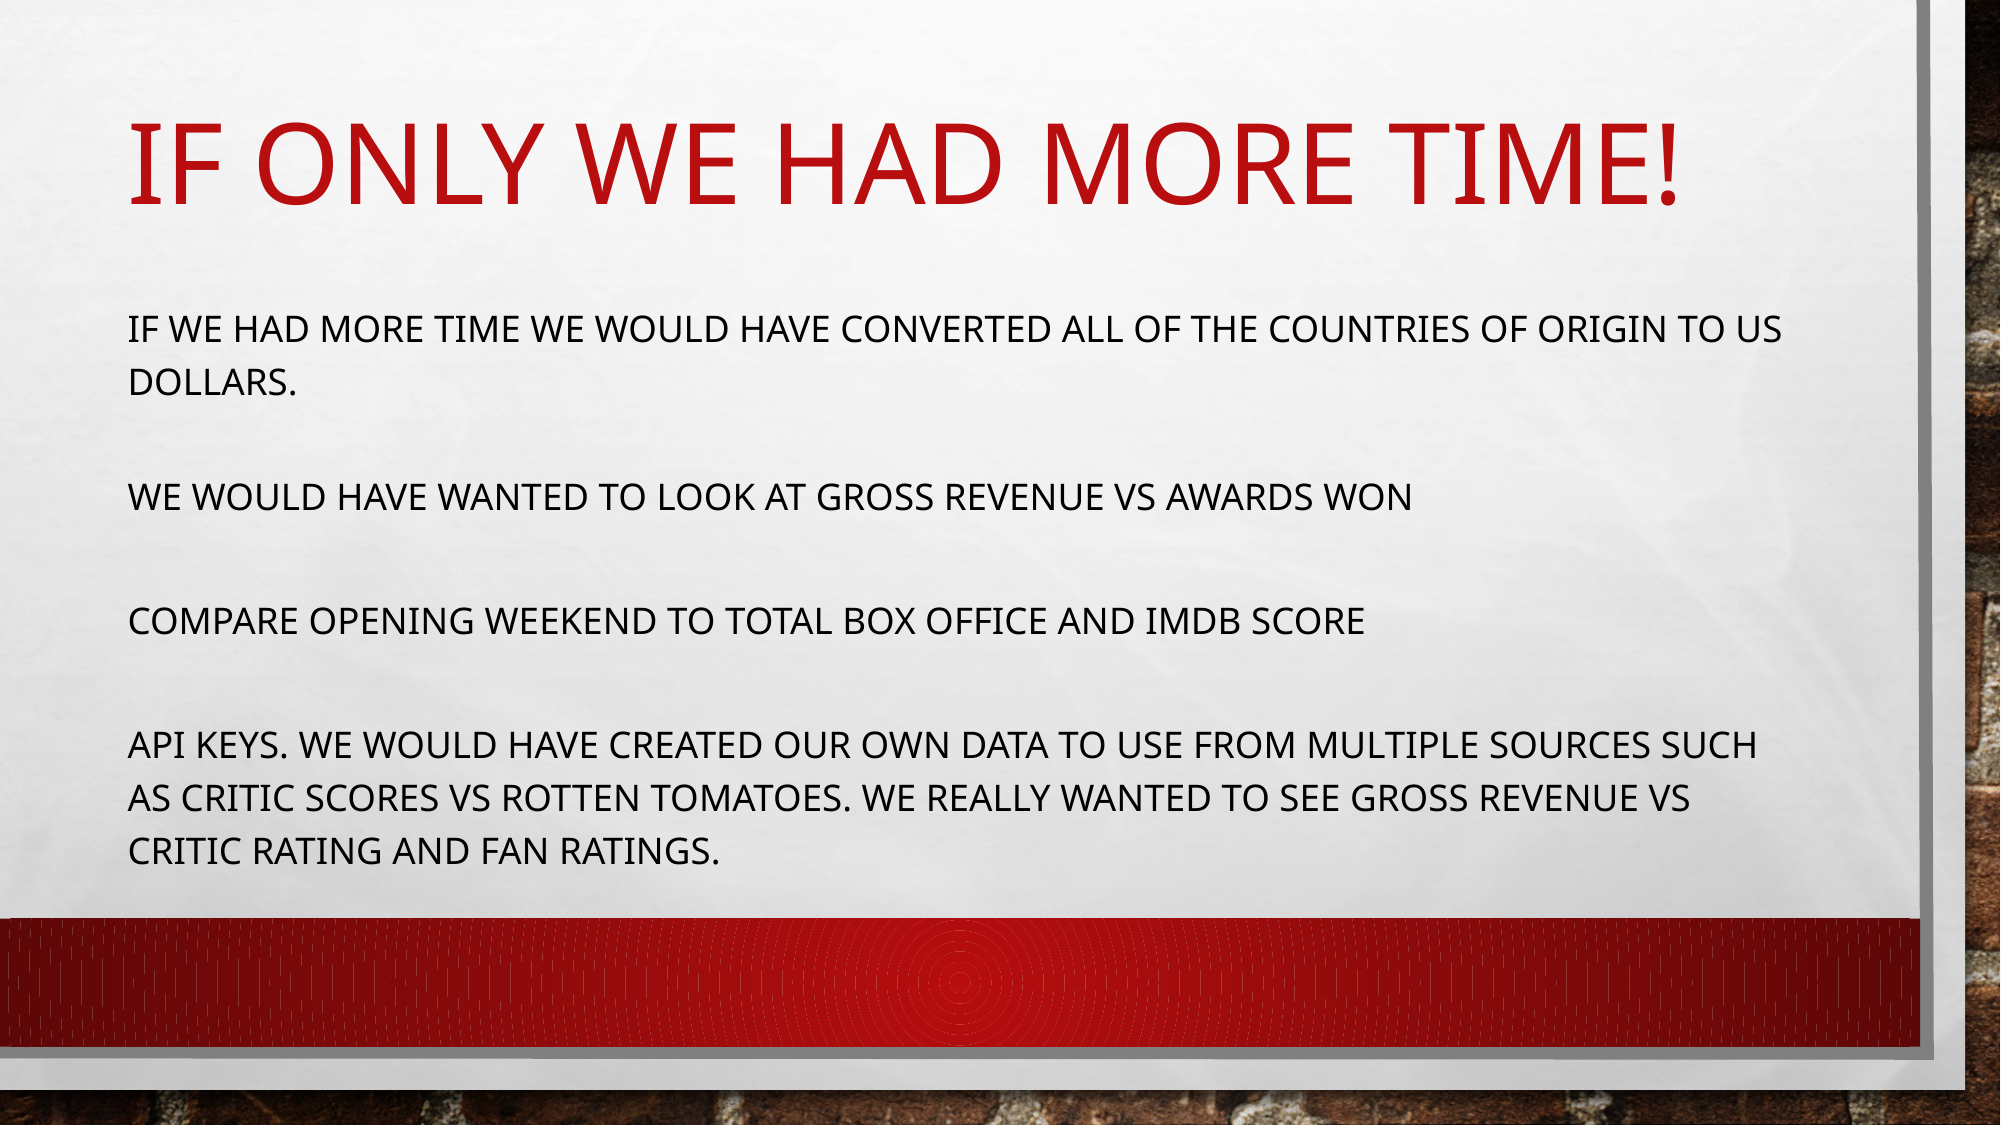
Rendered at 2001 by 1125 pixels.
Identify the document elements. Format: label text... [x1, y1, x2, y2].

list If we had more time we would have converted all of the countries of origin to US dollars. We would have wanted to look at gross revenue vs awards won Compare opening weekend to total box office and imdb score Api keys. We would have created our own data to use from multiple sources such as critic scores vs rotten tomatoes. We really wanted to see gross revenue vs critic rating and fan ratings. [112, 287, 1818, 882]
picture [0, 0, 2000, 1125]
title If Only we had more time! [112, 74, 1818, 264]
